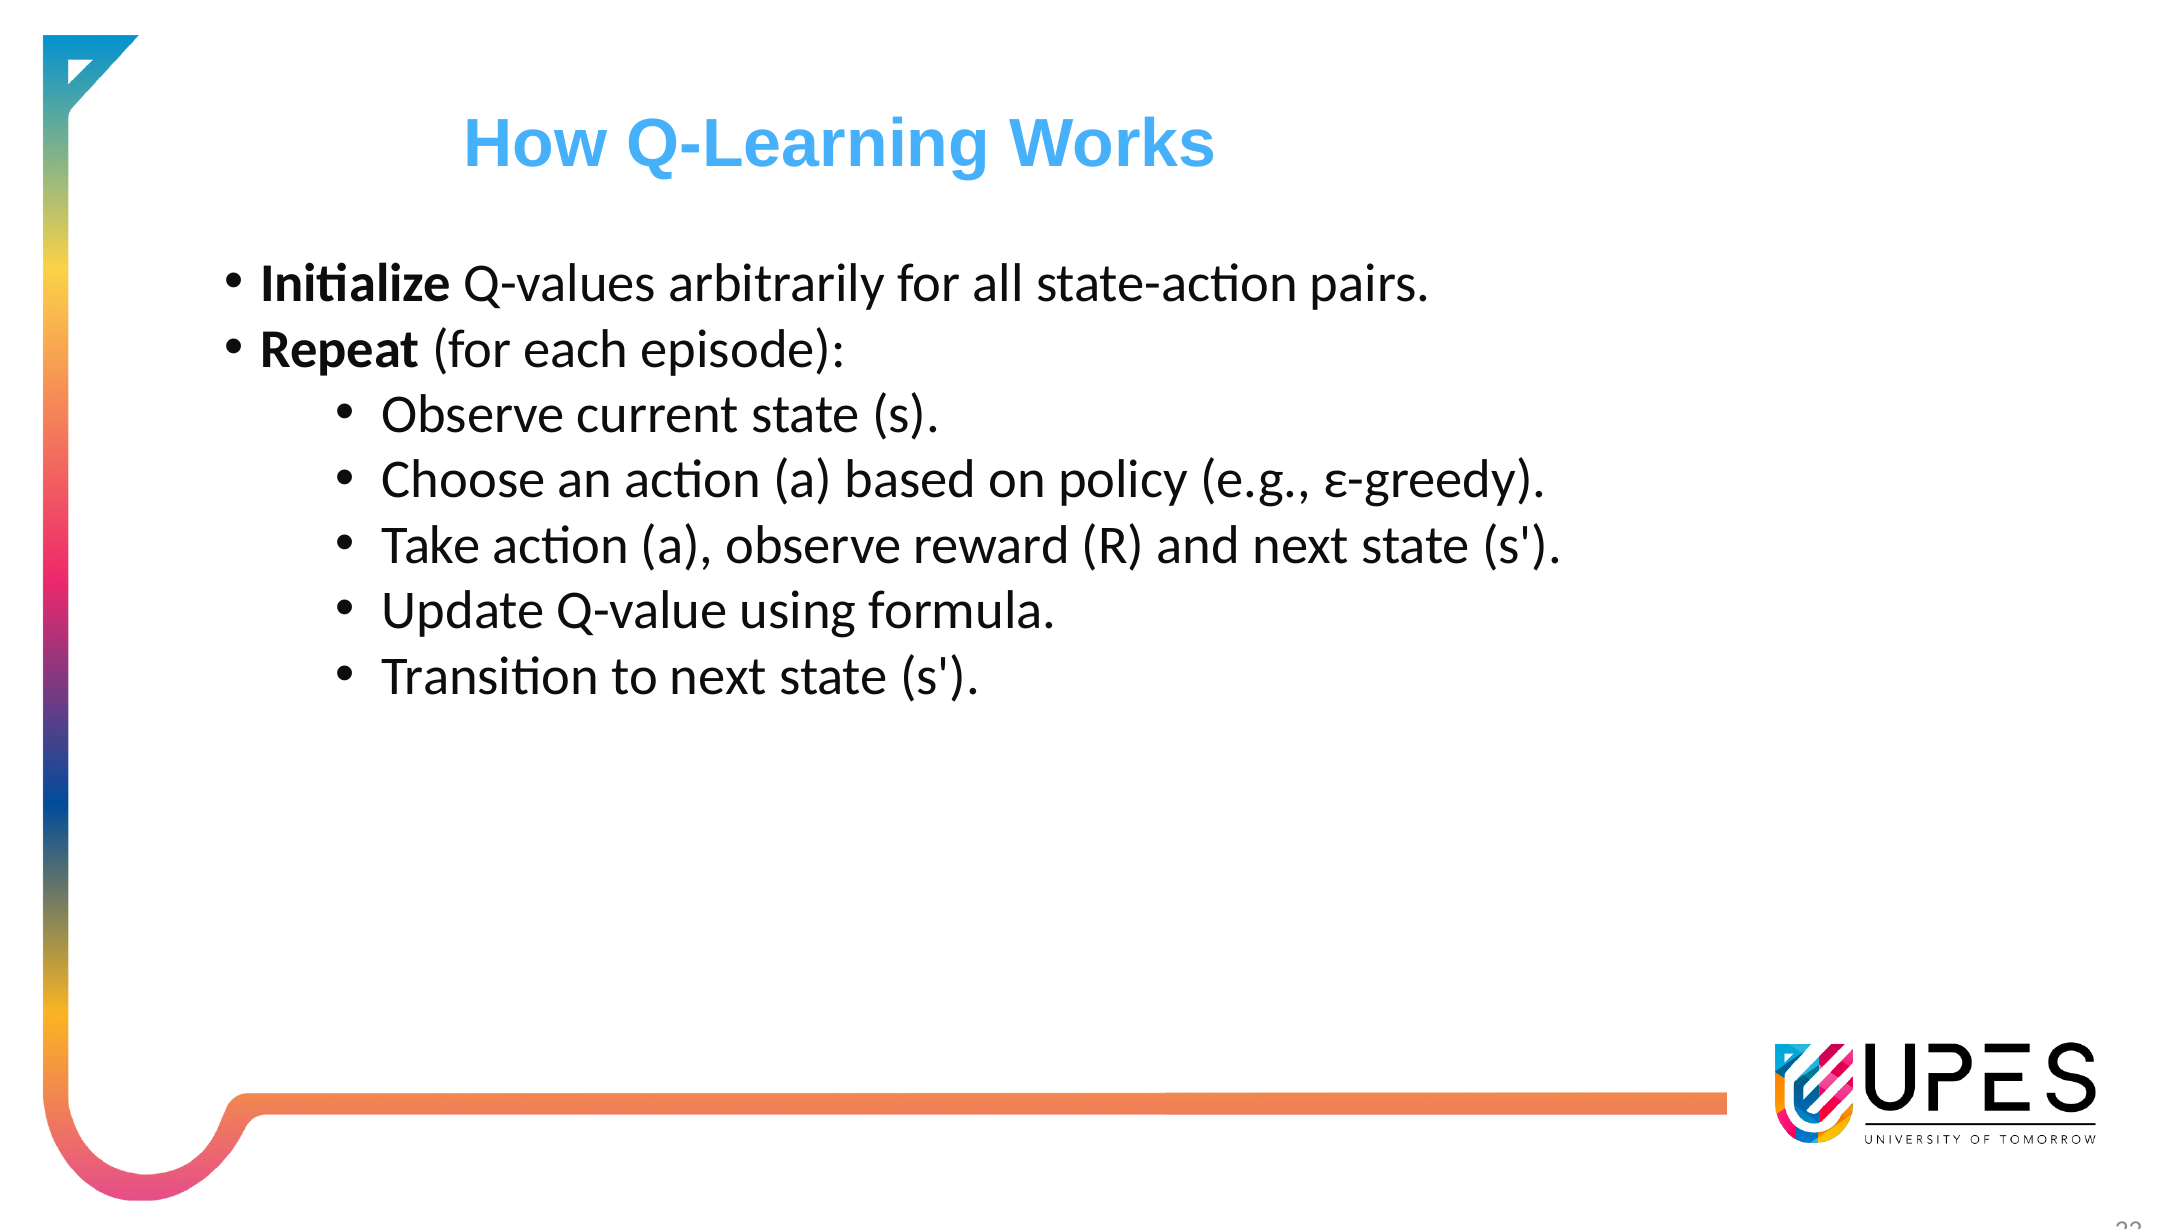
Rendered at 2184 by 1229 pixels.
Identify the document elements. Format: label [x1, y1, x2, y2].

list [0, 0, 2184, 1229]
